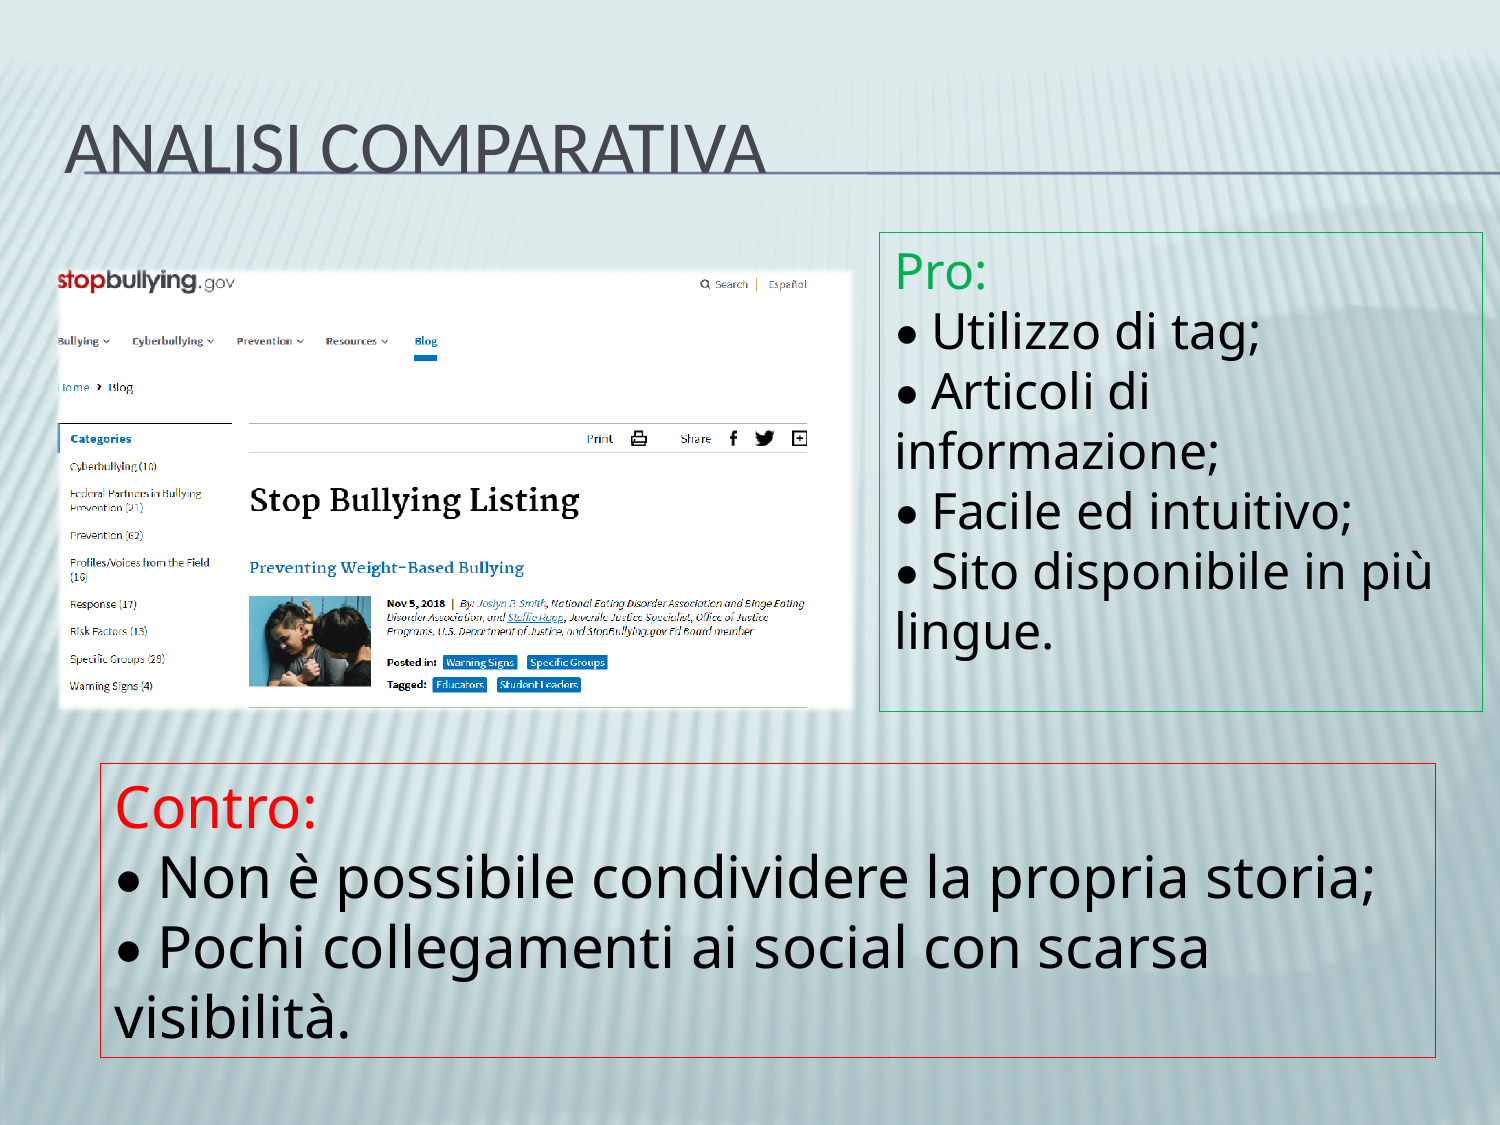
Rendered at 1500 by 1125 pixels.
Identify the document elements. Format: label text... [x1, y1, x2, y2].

title Analisi comparativa [50, 75, 1475, 213]
text_box Contro: • Non è possibile condividere la propria storia; • Pochi collegamenti ai social con scarsa visibilità. [100, 763, 1436, 1058]
picture [52, 265, 857, 715]
text_box Pro: • Utilizzo di tag; • Articoli di informazione; • Facile ed intuitivo; • Sito disponibile in più lingue. [879, 232, 1483, 712]
